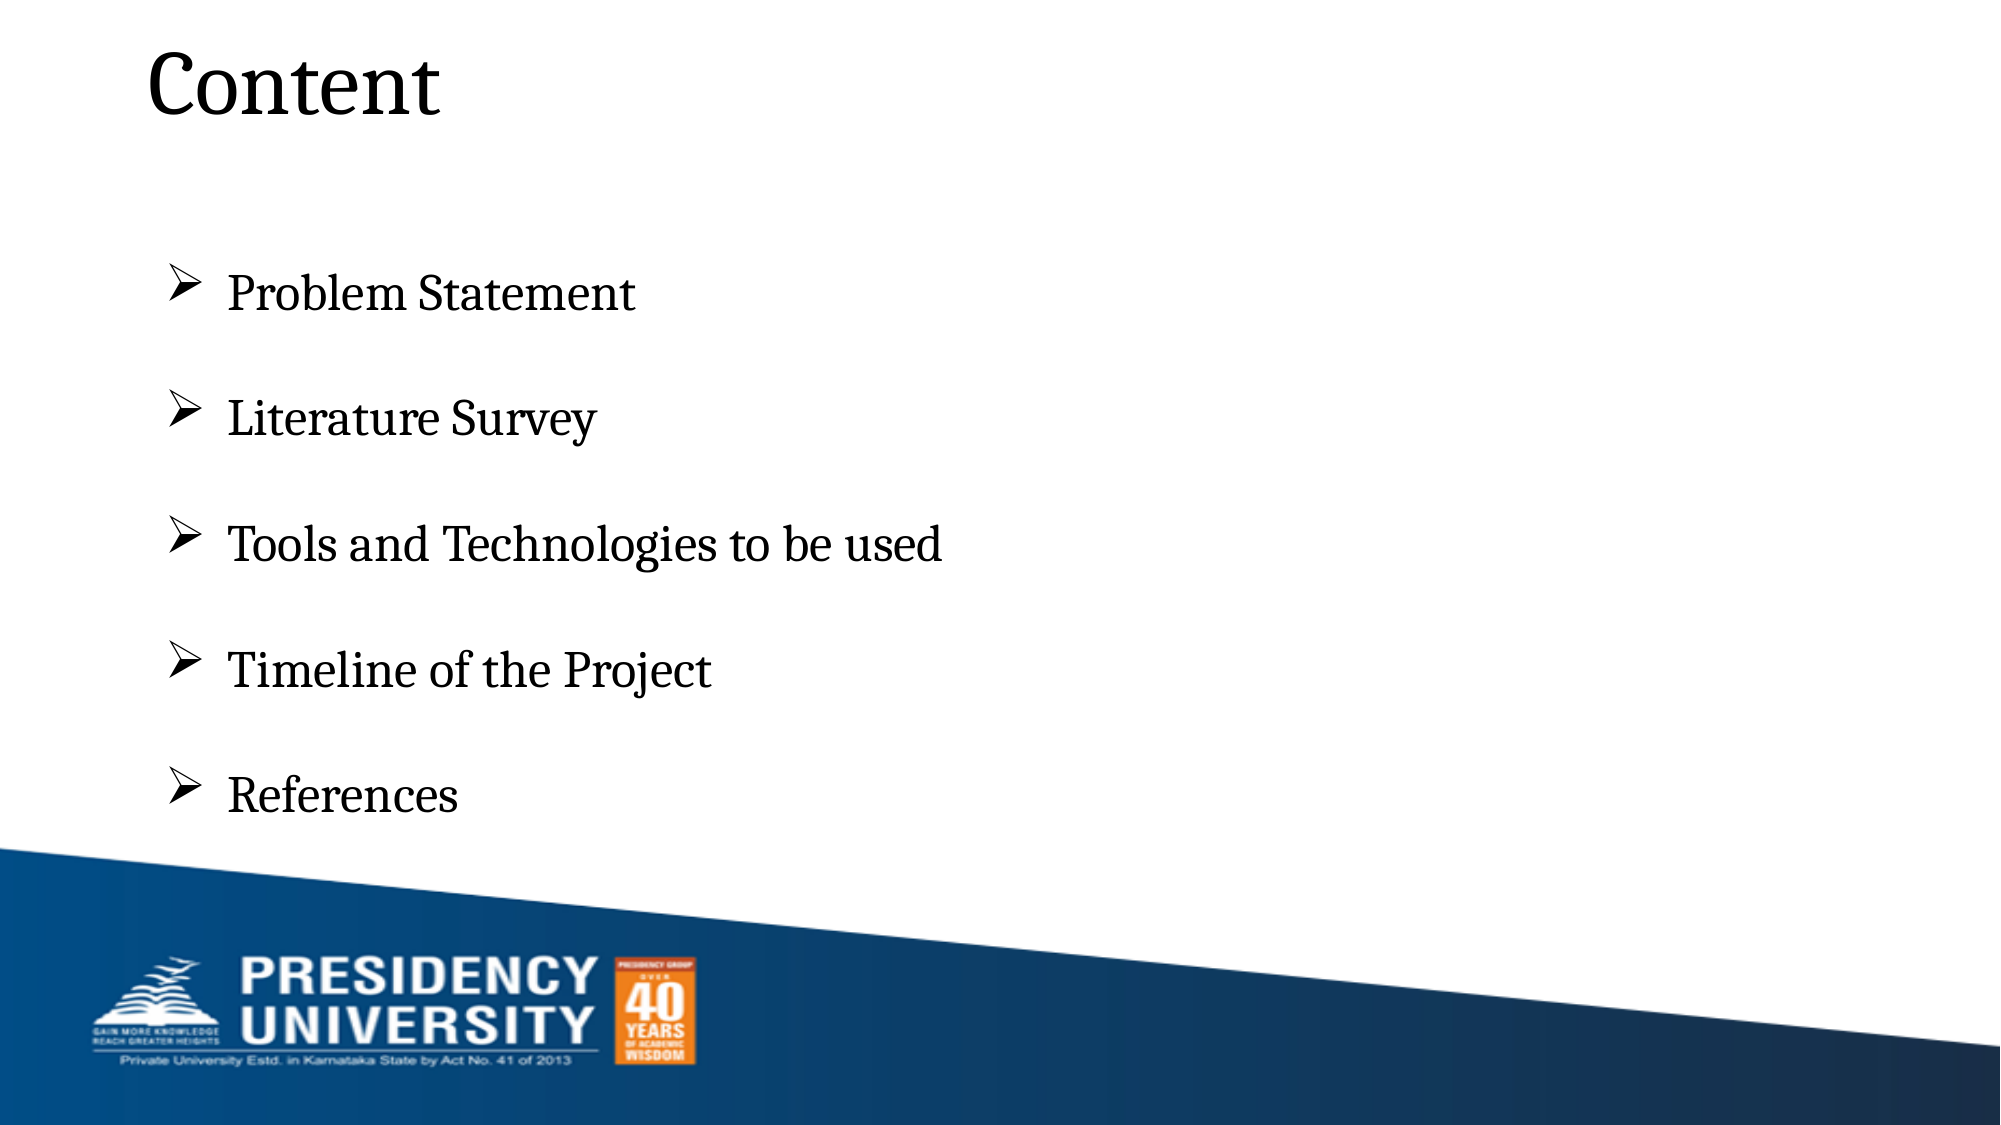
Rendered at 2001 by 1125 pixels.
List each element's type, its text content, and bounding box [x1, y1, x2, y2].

picture [0, 845, 2000, 1125]
list Problem Statement Literature Survey Tools and Technologies to be used Timeline of the Project References [133, 187, 1884, 832]
title Content [133, 45, 1884, 125]
